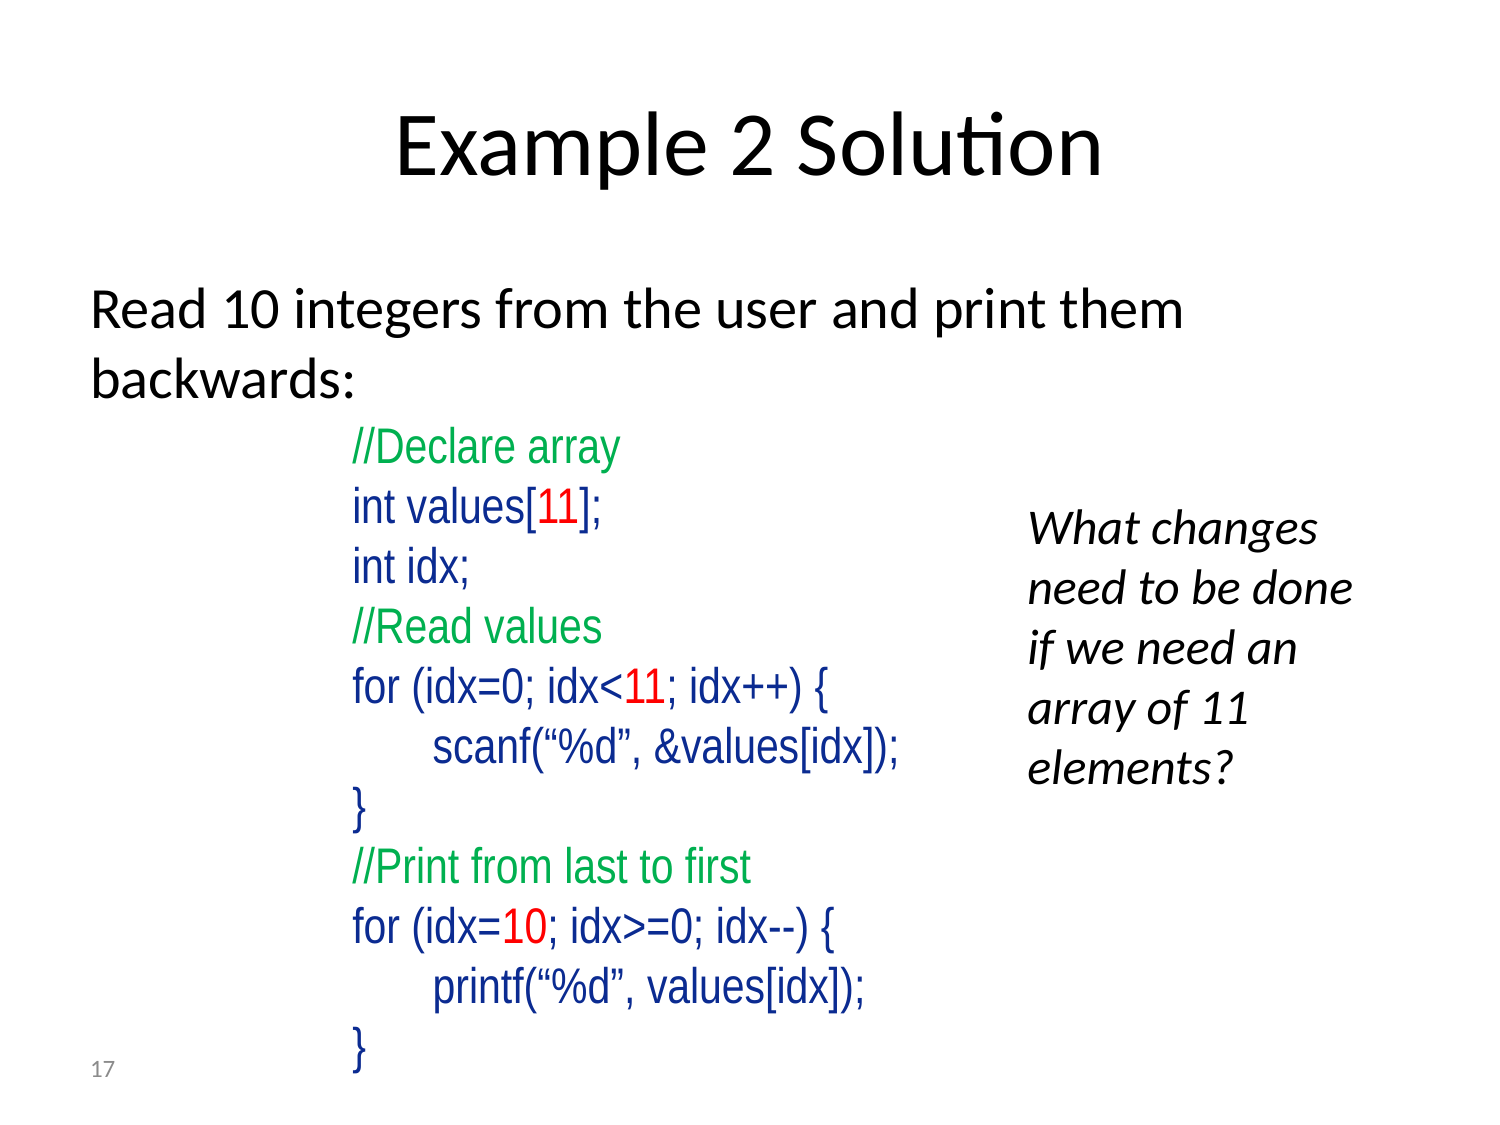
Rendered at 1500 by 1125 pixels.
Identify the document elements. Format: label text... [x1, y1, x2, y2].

title Example 2 Solution [75, 45, 1425, 233]
slide_number 17 [75, 1037, 425, 1098]
list Read 10 integers from the user and print them backwards: [75, 262, 1425, 1005]
text_box //Declare array int values[11]; int idx; //Read values for (idx=0; idx<11; idx++) { scanf(“%d”, &values[idx]); } //Print from last to first for (idx=10; idx>=0; idx--) { printf(“%d”, values[idx]); } [337, 405, 1125, 1081]
text_box What changes need to be done if we need an array of 11 elements? [1012, 487, 1400, 803]
